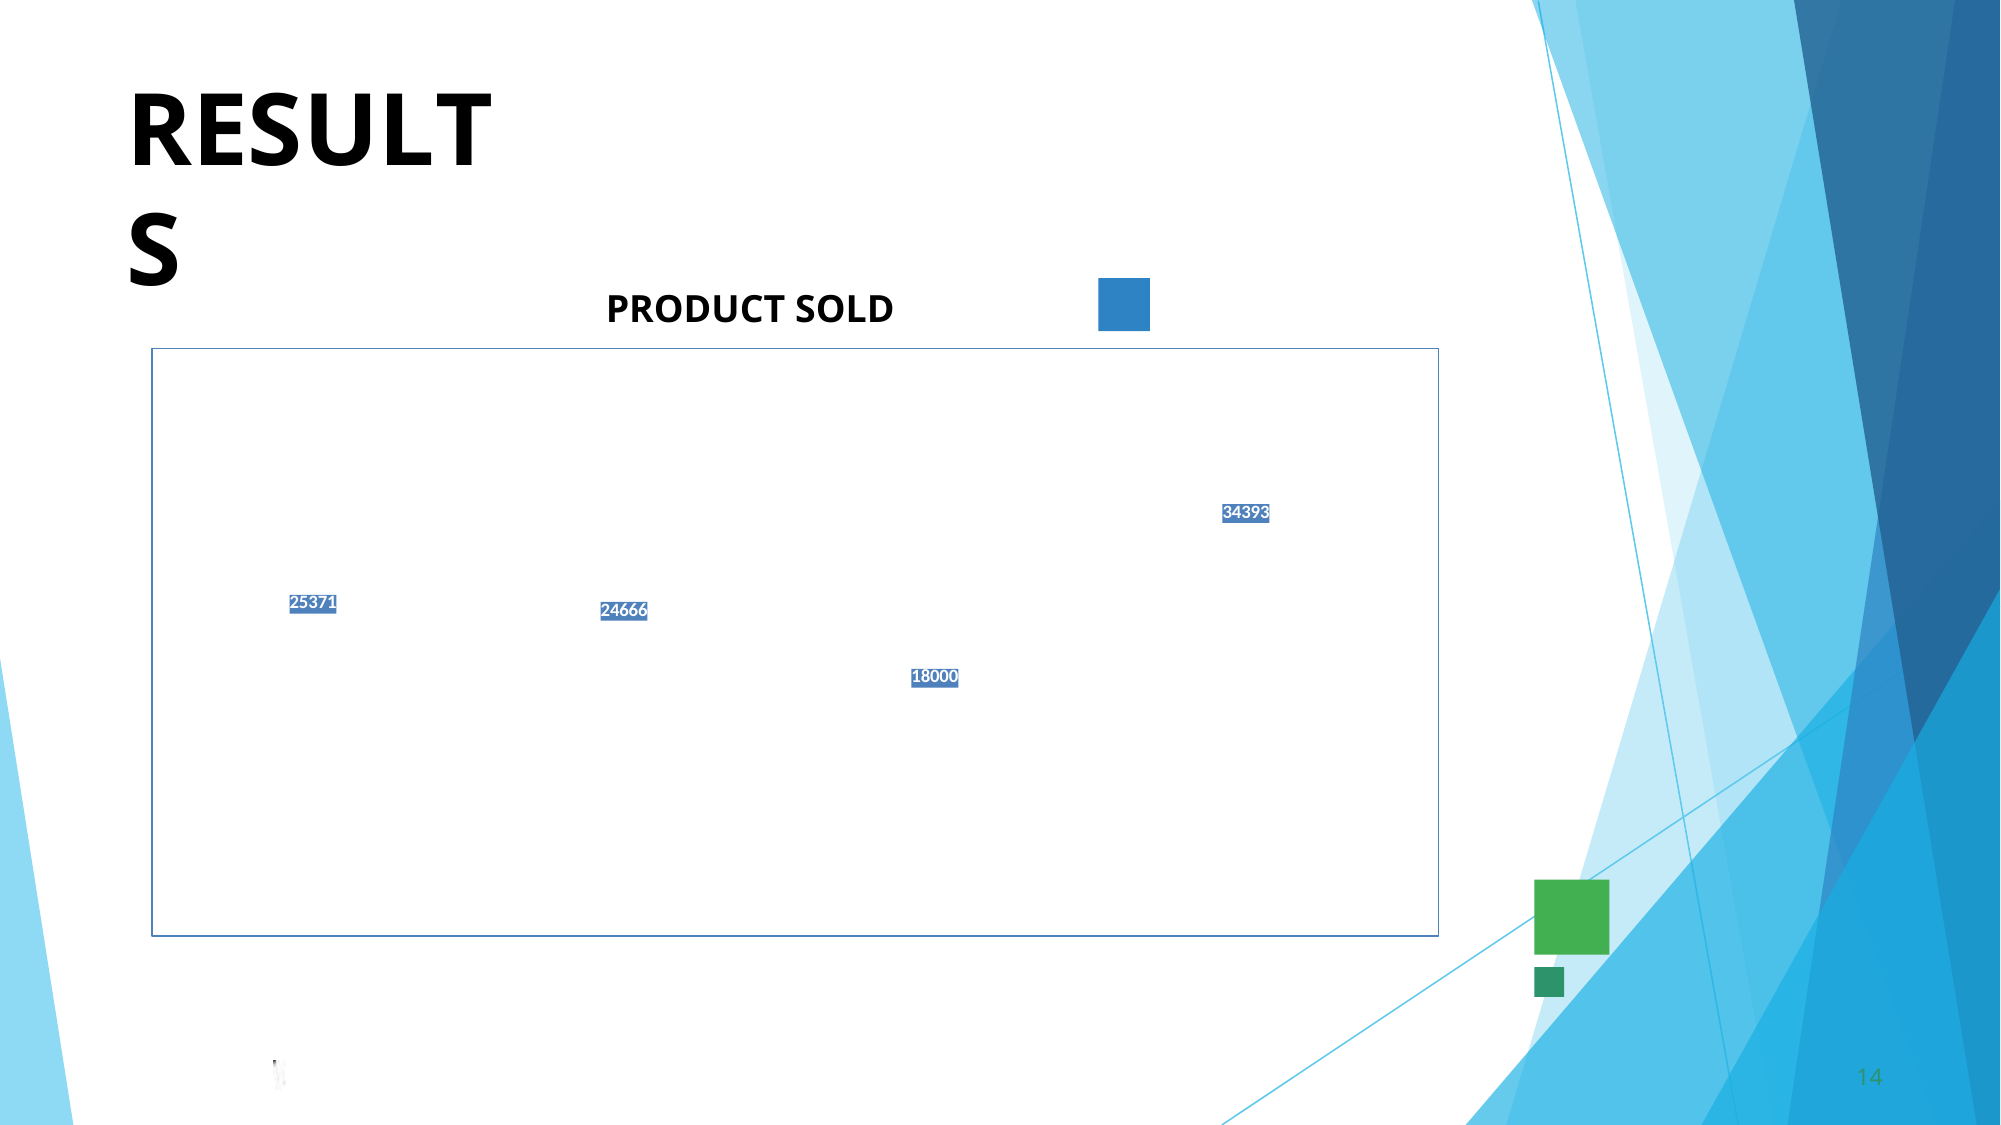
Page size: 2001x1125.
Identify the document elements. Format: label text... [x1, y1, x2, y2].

title RESULTS [123, 63, 524, 306]
text_box [1126, 278, 1150, 332]
text_box [1534, 879, 1610, 955]
chart [151, 347, 1440, 938]
text_box PRODUCT SOLD [375, 278, 1126, 338]
text_box 14 [1849, 1061, 1888, 1095]
picture [273, 1060, 287, 1091]
text_box [1534, 967, 1565, 997]
